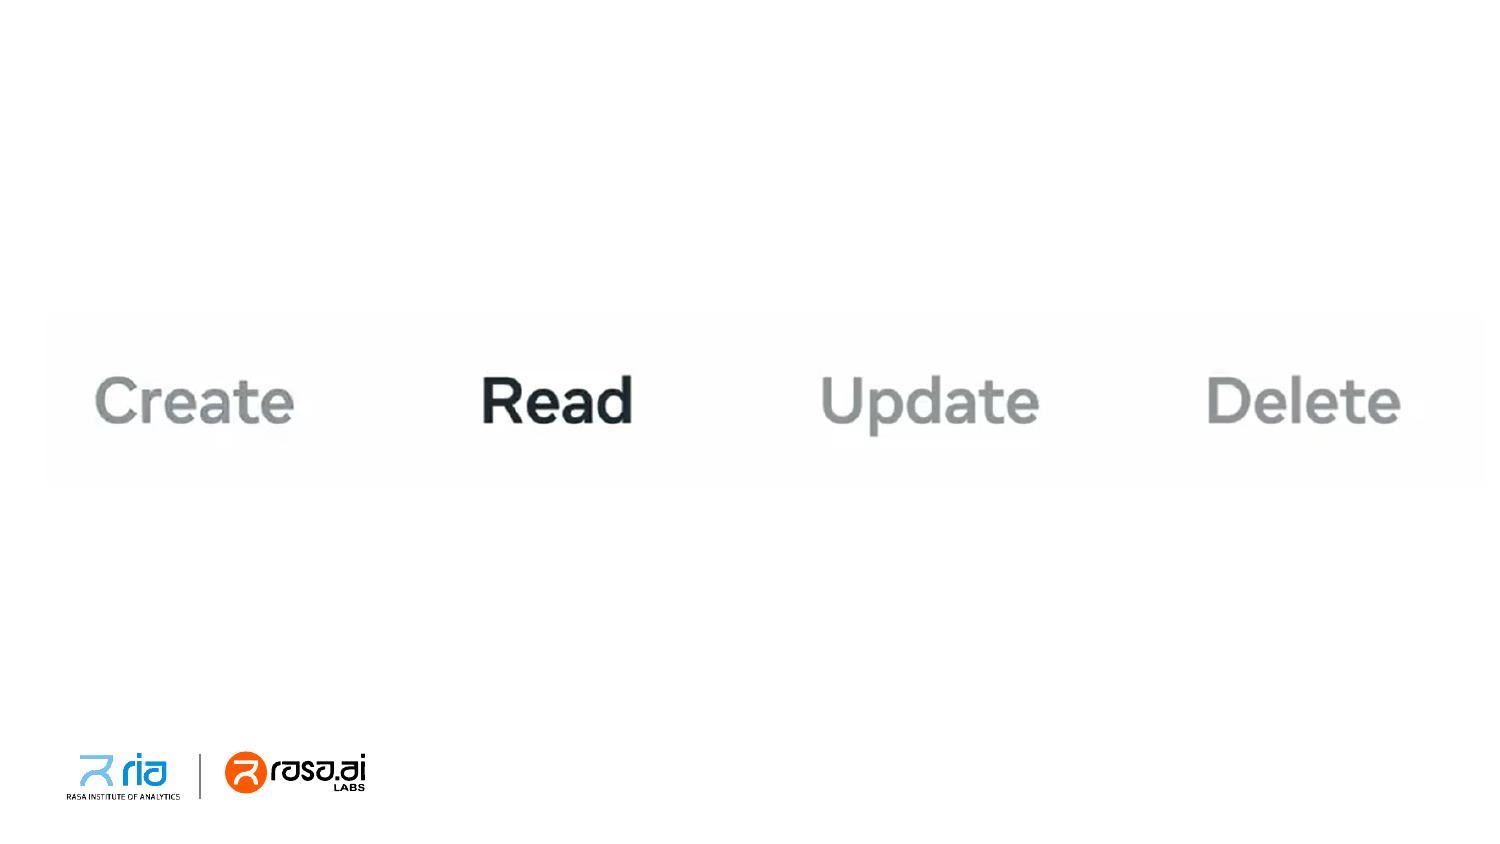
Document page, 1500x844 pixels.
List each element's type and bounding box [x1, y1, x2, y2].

picture [58, 744, 188, 808]
picture [44, 314, 1485, 487]
